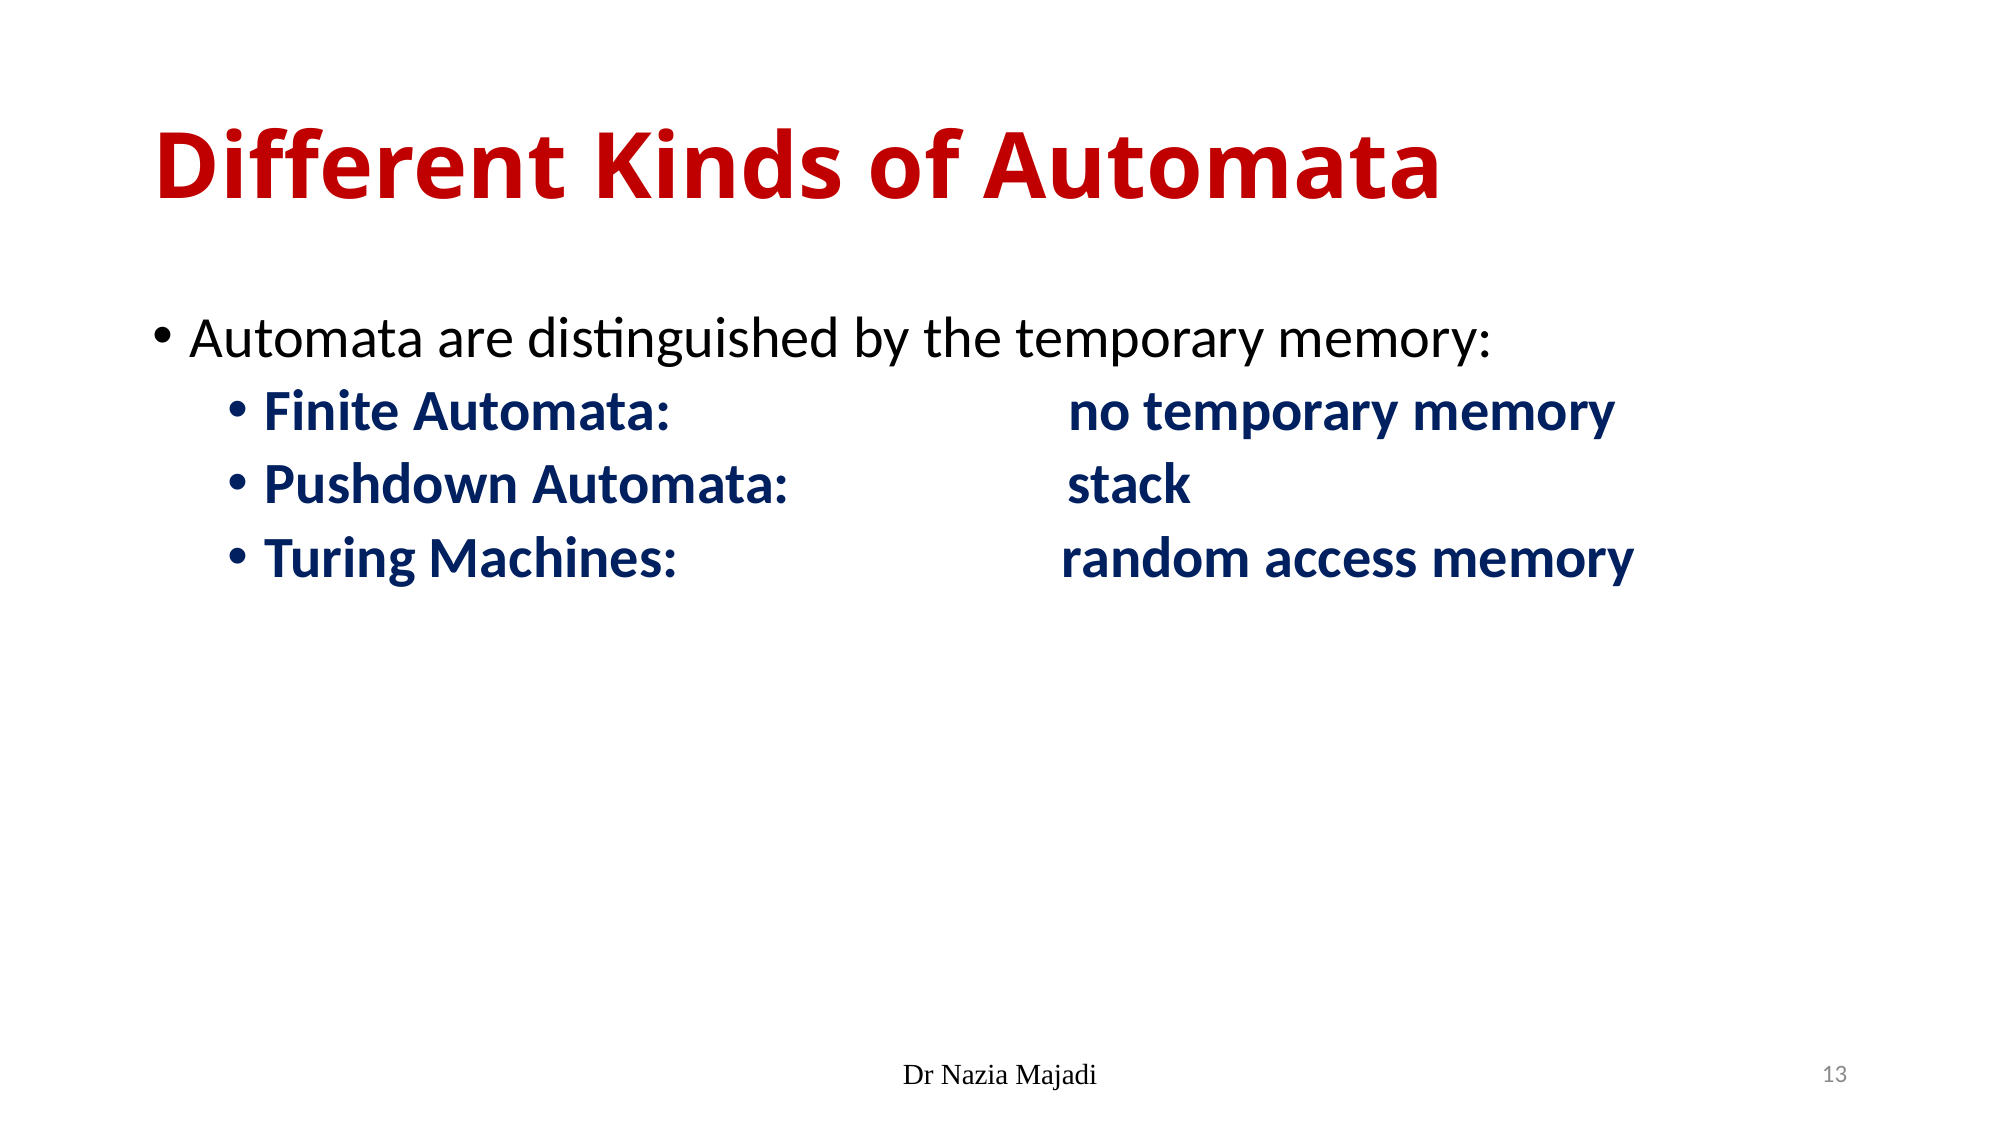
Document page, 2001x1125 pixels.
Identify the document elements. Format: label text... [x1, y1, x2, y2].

list Automata are distinguished by the temporary memory: Finite Automata: no temporary memory Pushdown Automata: stack Turing Machines: random access memory [137, 299, 1863, 1014]
title Different Kinds of Automata [137, 59, 1863, 278]
slide_number 13 [1412, 1042, 1863, 1103]
footer Dr Nazia Majadi [662, 1042, 1338, 1103]
